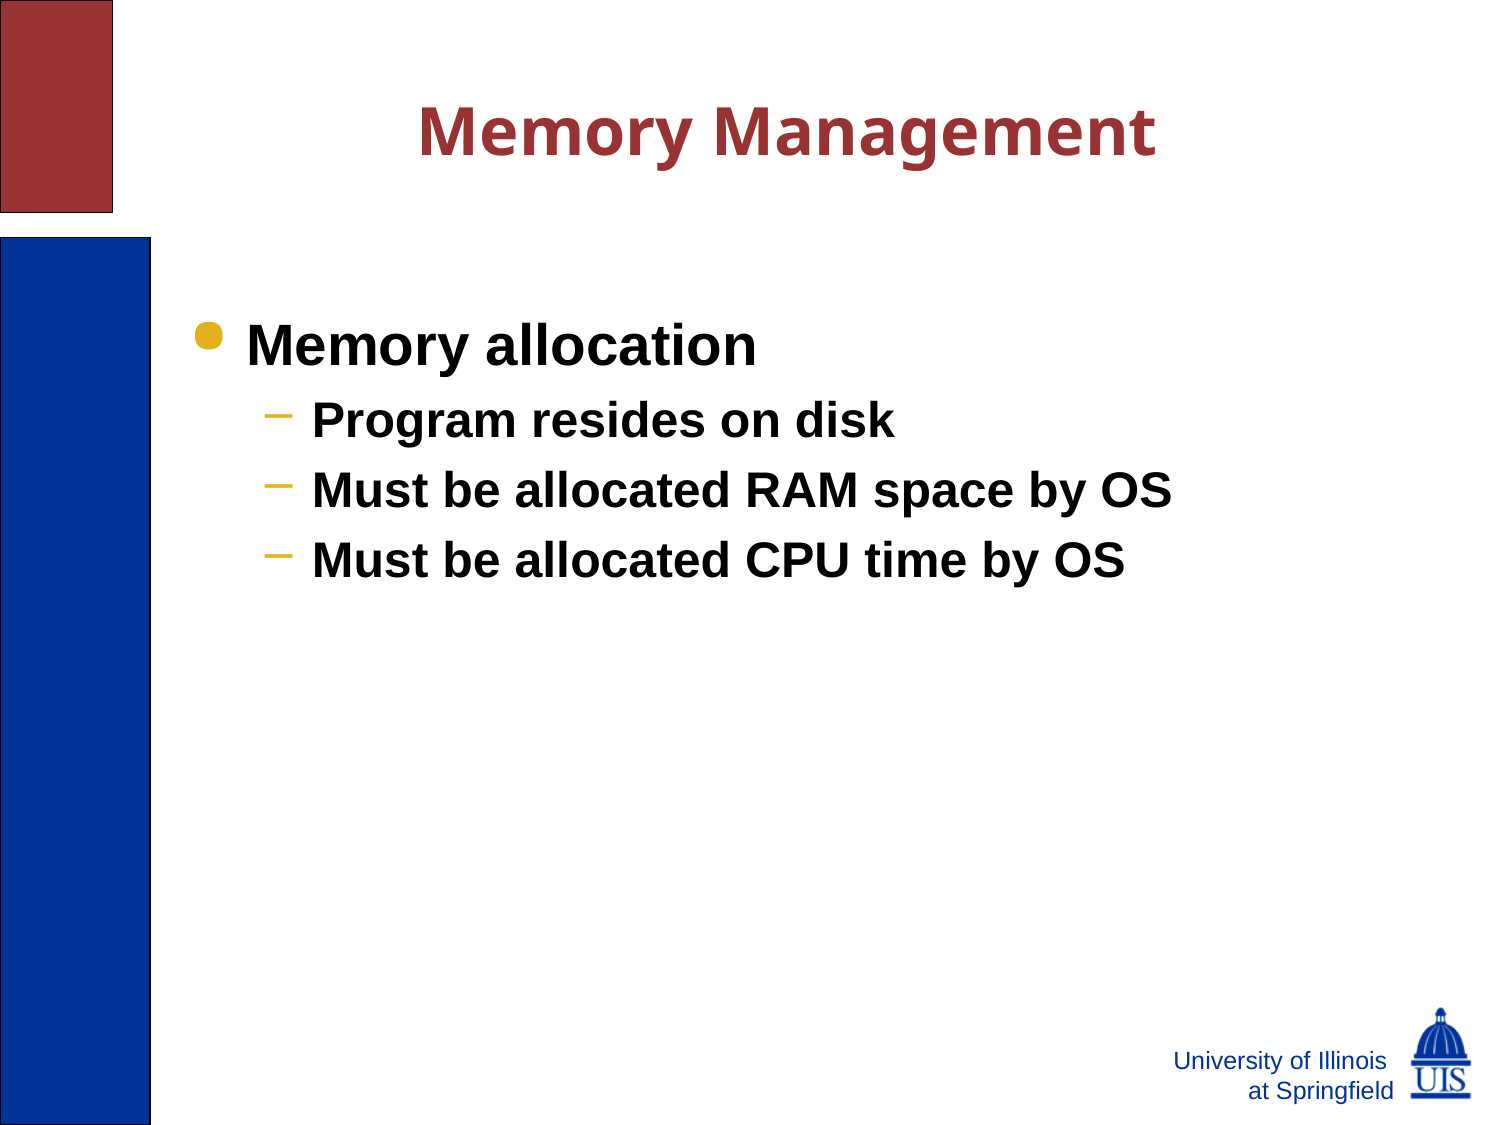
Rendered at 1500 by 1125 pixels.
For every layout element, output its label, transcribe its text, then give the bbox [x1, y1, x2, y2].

picture [1409, 1006, 1473, 1102]
list Memory allocation Program resides on disk Must be allocated RAM space by OS Must be allocated CPU time by OS [174, 299, 1300, 1038]
title Memory Management [150, 45, 1425, 213]
